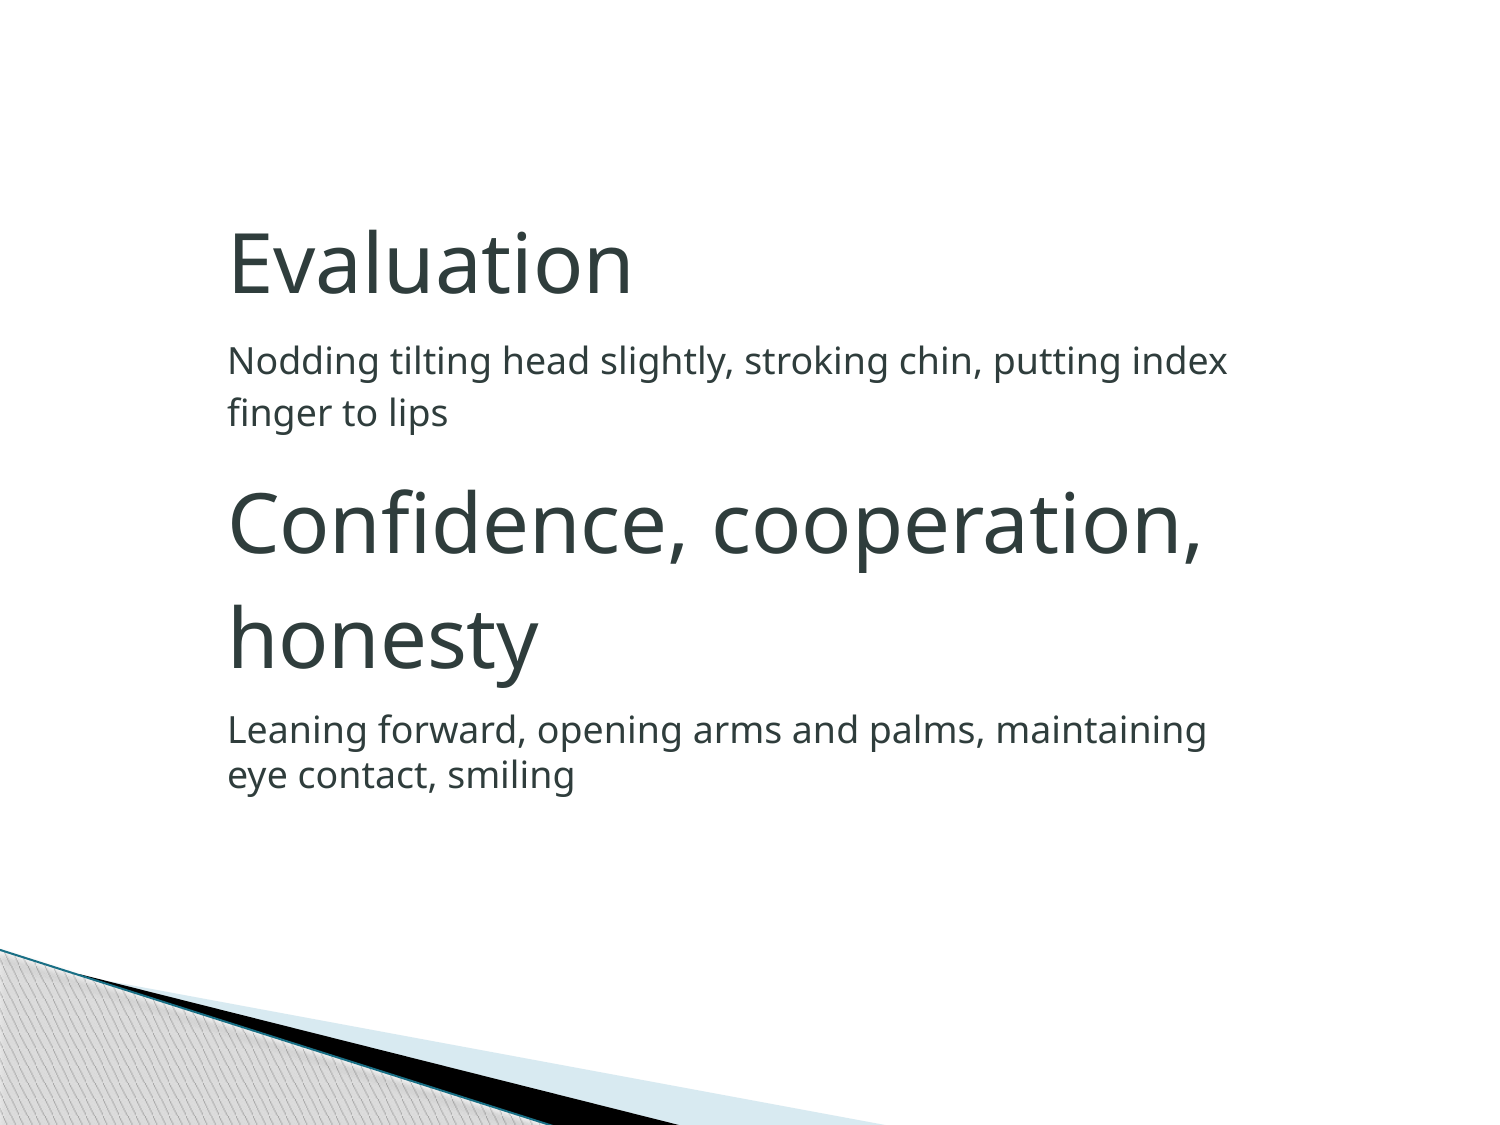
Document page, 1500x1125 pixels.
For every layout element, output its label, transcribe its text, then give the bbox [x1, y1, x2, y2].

text_box Evaluation Nodding tilting head slightly, stroking chin, putting index finger to lips Confidence, cooperation, honesty Leaning forward, opening arms and palms, maintaining eye contact, smiling [212, 187, 1263, 803]
